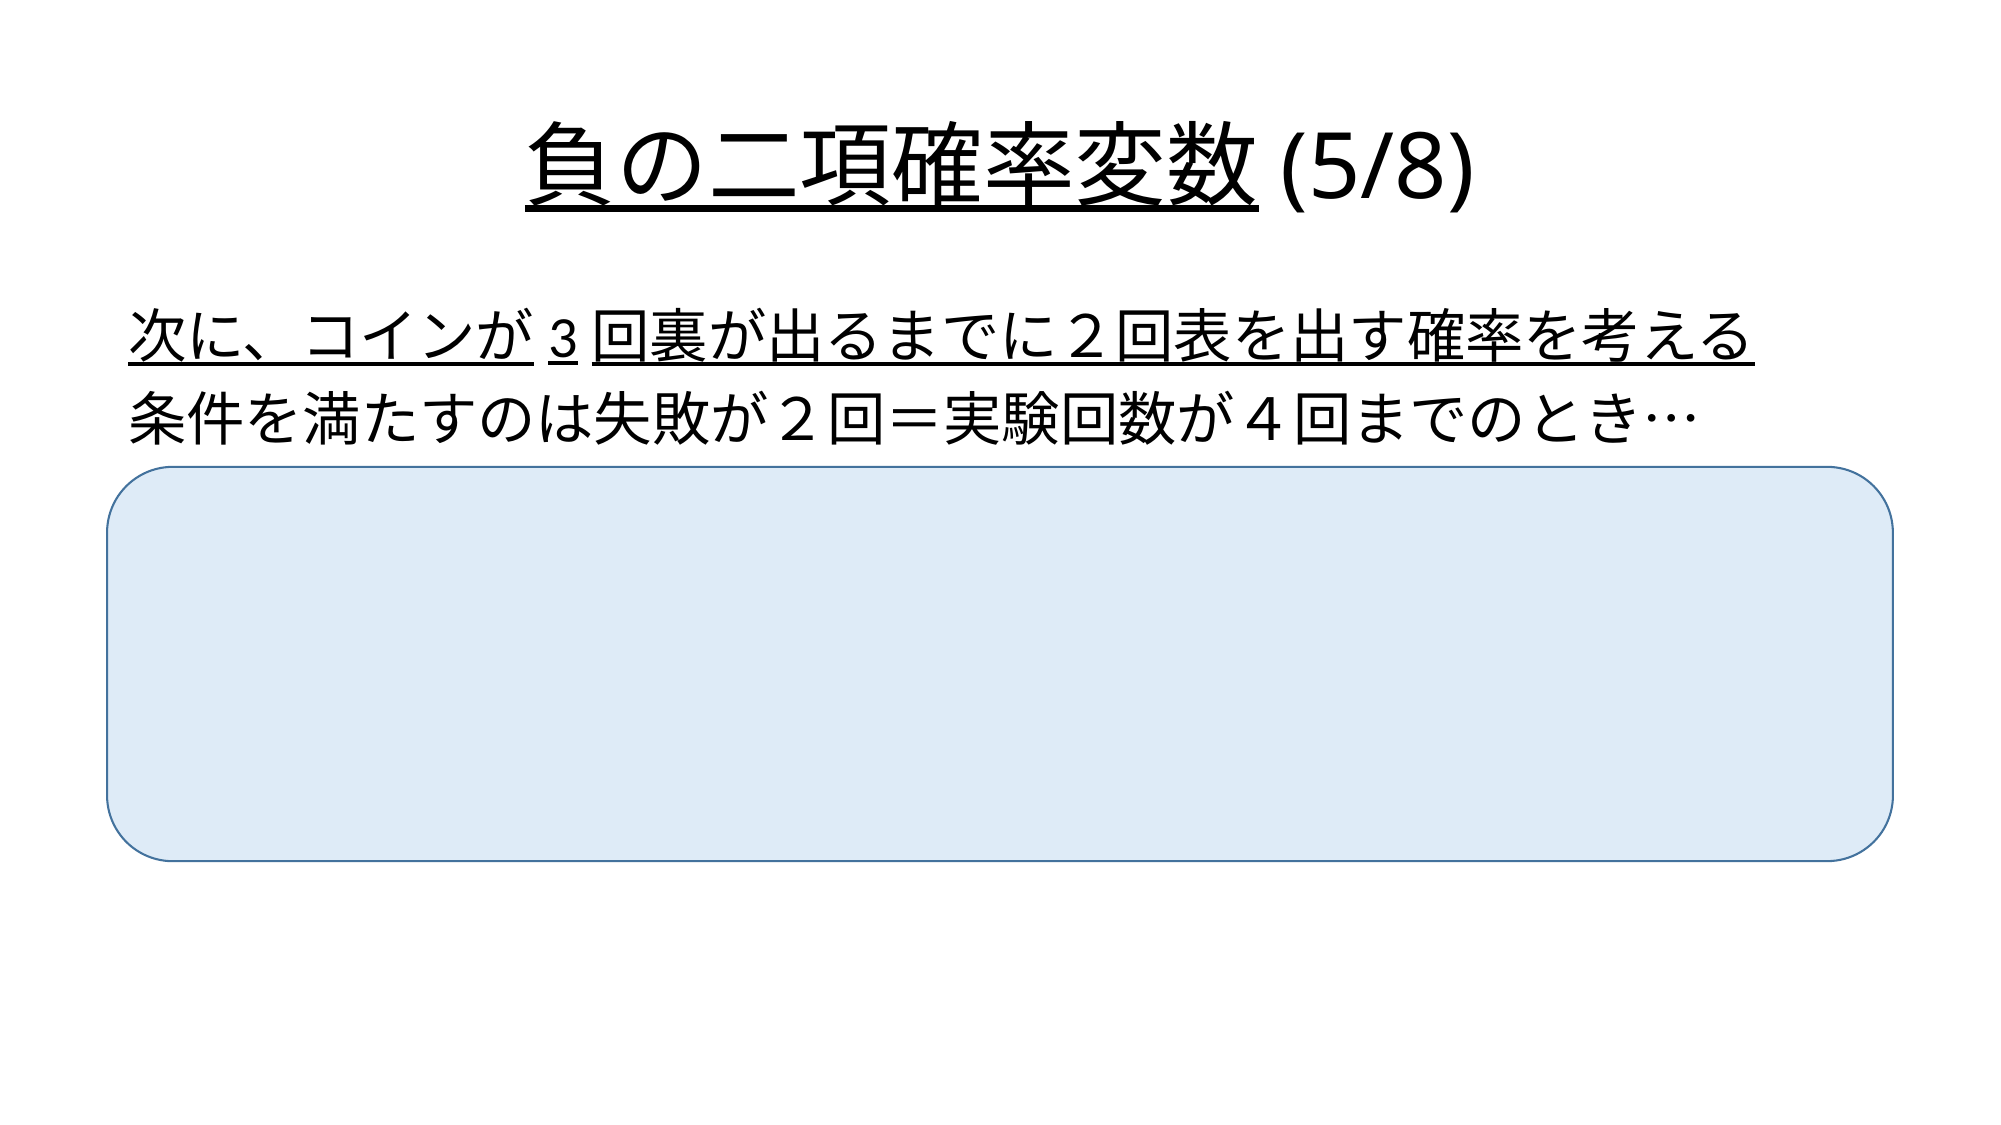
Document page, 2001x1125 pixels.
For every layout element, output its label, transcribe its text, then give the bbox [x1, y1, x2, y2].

title 負の二項確率変数(5/8) [137, 59, 1863, 278]
text_box [106, 465, 1894, 863]
